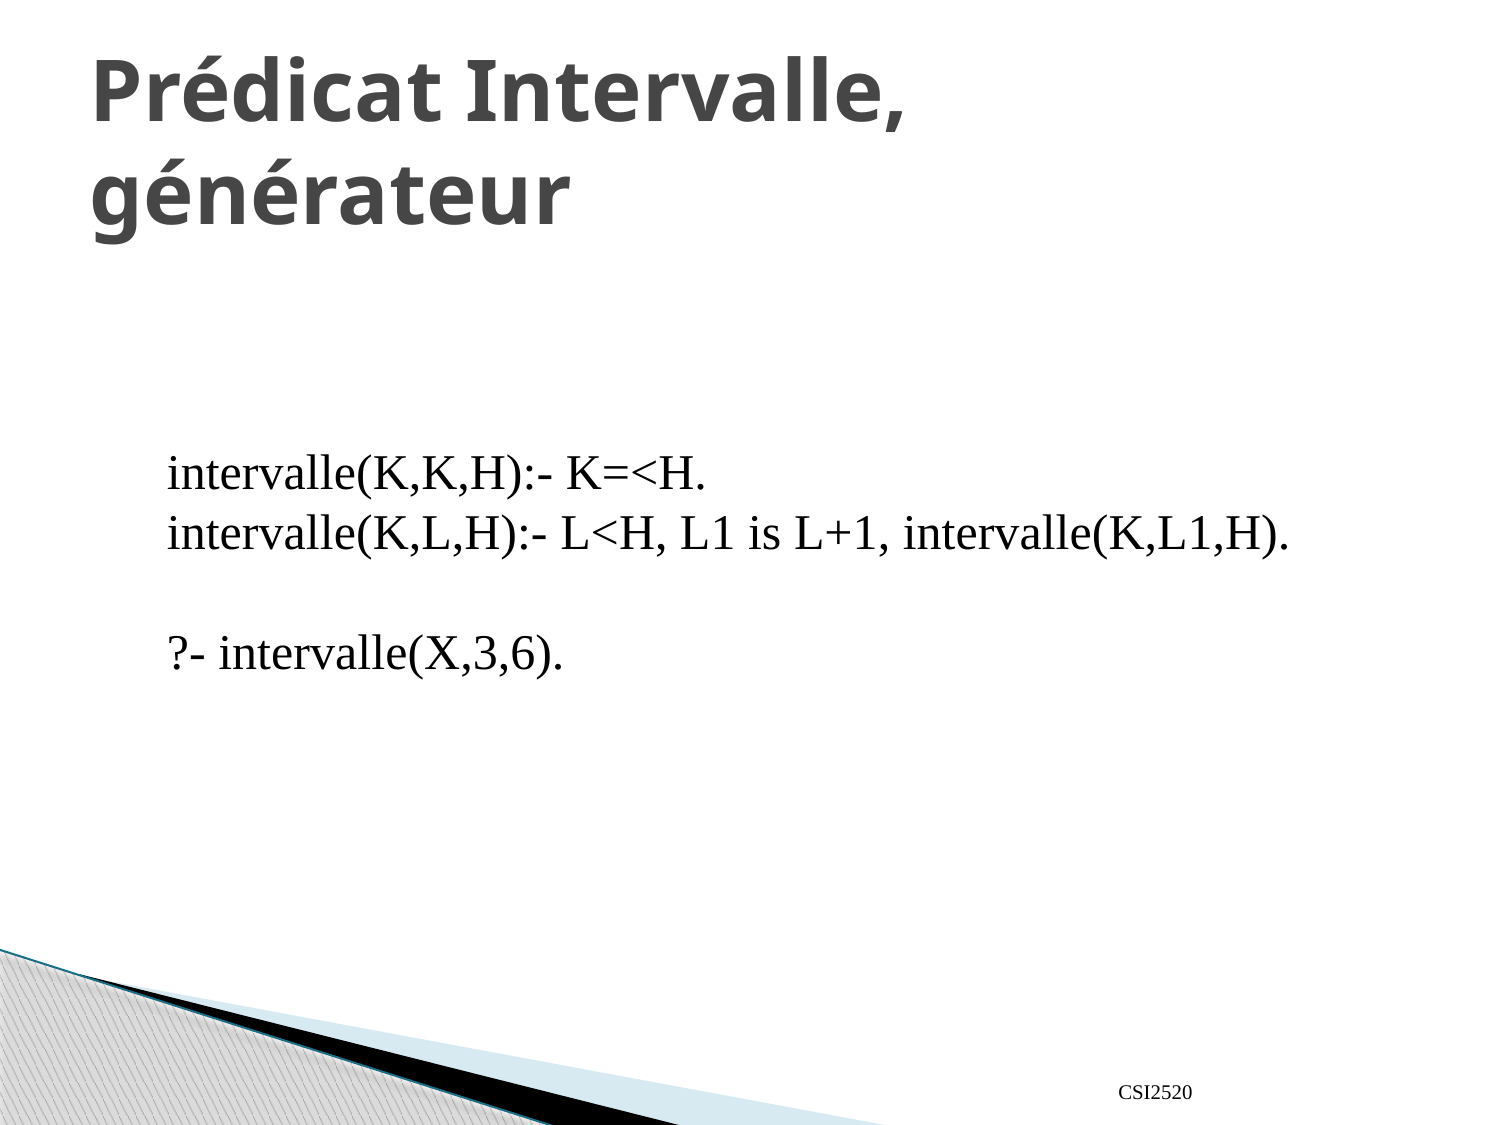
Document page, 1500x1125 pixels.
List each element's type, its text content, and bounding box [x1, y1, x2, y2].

text_box intervalle(K,K,H):- K=<H. intervalle(K,L,H):- L<H, L1 is L+1, intervalle(K,L1,H). ?- intervalle(X,3,6). [152, 432, 1306, 748]
slide_number CSI2520 [1103, 1051, 1419, 1112]
title Prédicat Intervalle, générateur [75, 45, 1425, 233]
